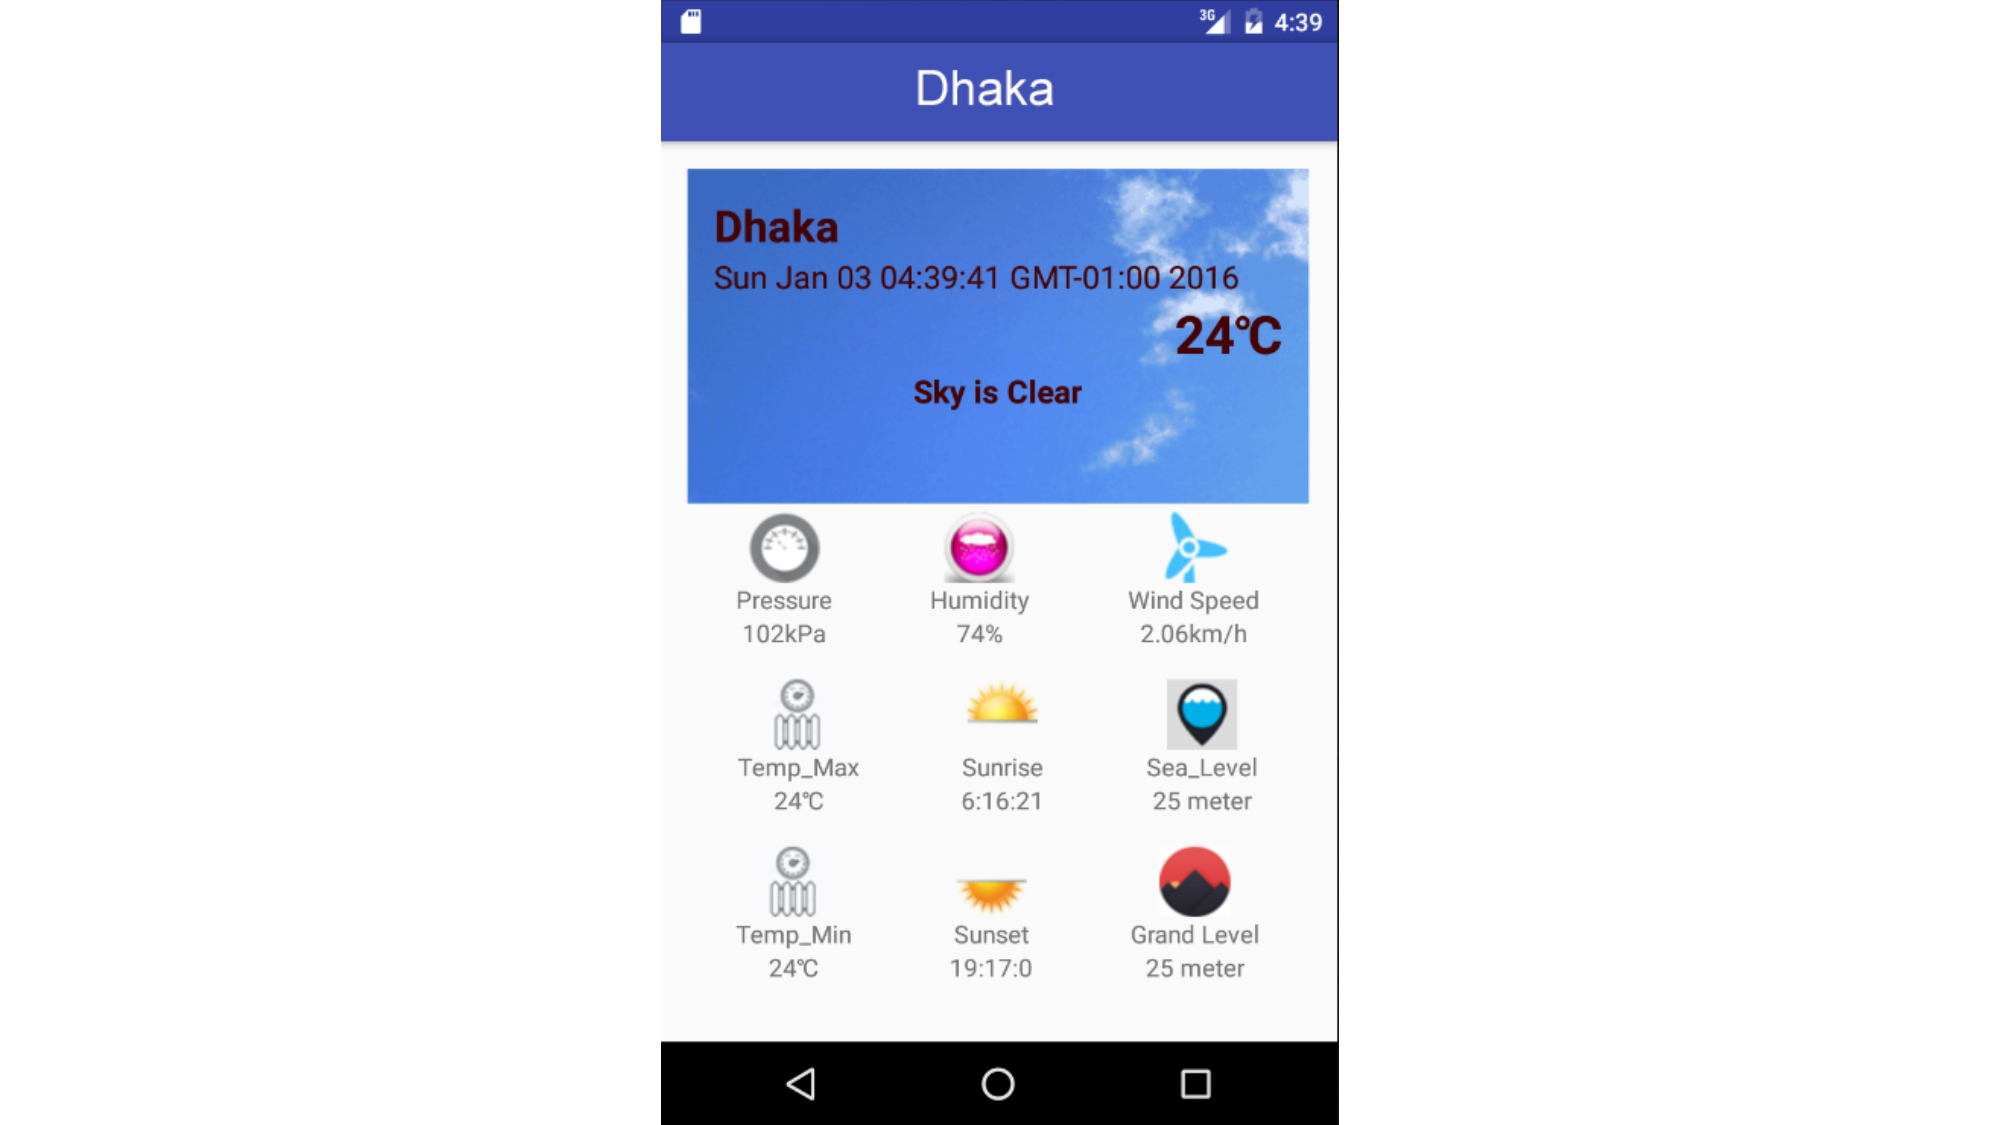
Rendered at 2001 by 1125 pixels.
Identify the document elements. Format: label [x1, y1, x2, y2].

picture [661, 0, 1339, 1125]
